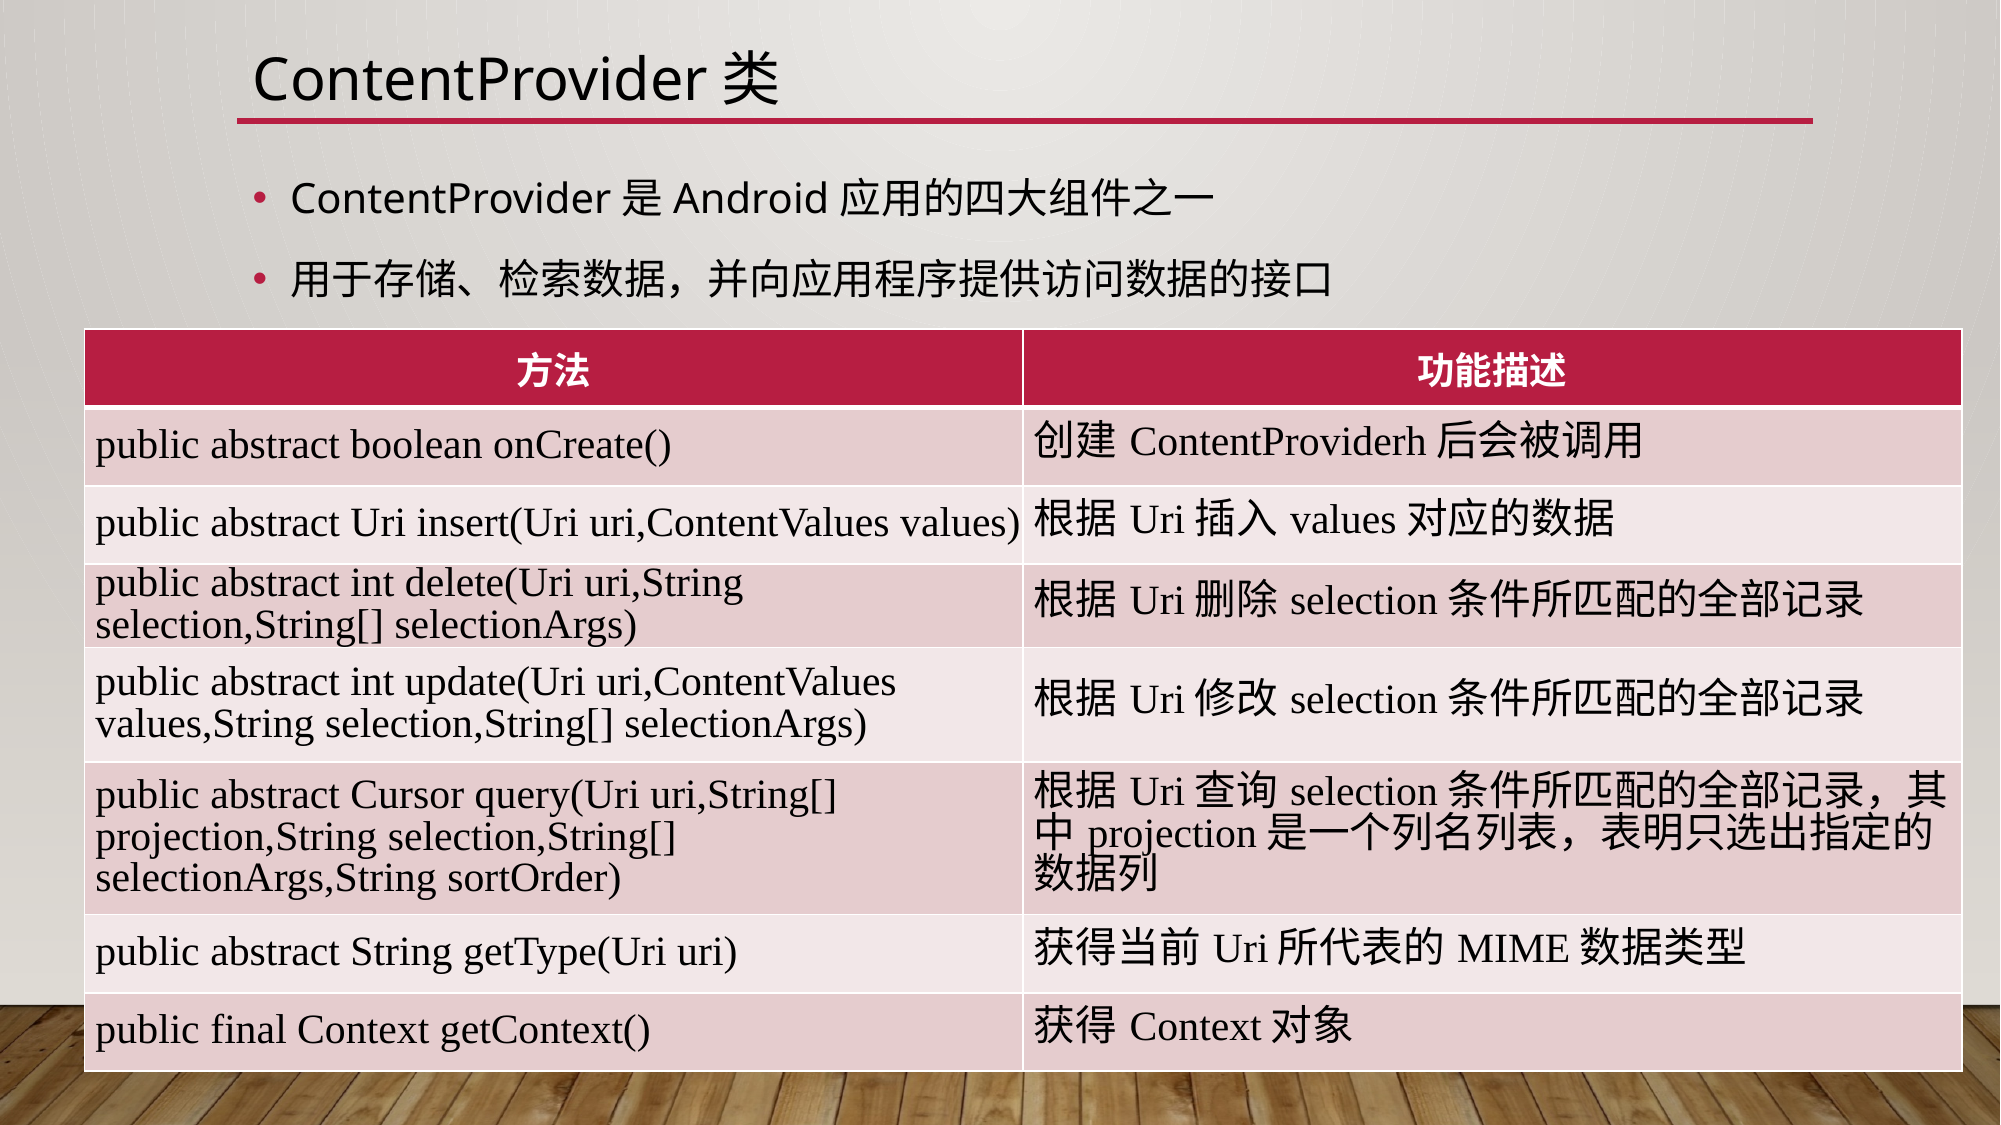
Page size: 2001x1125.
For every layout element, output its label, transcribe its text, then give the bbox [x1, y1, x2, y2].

table_cell 根据Uri删除selection条件所匹配的全部记录 [1024, 565, 1961, 647]
table_cell 获得Context对象 [1024, 994, 1961, 1070]
table_cell 根据Uri插入values对应的数据 [1024, 487, 1961, 563]
table_cell 获得当前Uri所代表的MIME数据类型 [1024, 915, 1961, 992]
title ContentProvider类 [237, 41, 1813, 122]
table_cell public abstract String getType(Uri uri) [85, 915, 1022, 992]
table_cell public abstract int delete(Uri uri,String selection,String[] selectionArgs) [85, 565, 1022, 647]
table_cell 根据Uri查询selection条件所匹配的全部记录，其中projection是一个列名列表，表明只选出指定的数据列 [1024, 763, 1961, 914]
table_header 功能描述 [1024, 330, 1961, 405]
table_cell public abstract Uri insert(Uri uri,ContentValues values) [85, 487, 1022, 563]
table_cell public final Context getContext() [85, 994, 1022, 1070]
table_cell public abstract boolean onCreate() [85, 410, 1022, 485]
picture [0, 1005, 2000, 1125]
table_header 方法 [85, 330, 1022, 405]
table_cell public abstract int update(Uri uri,ContentValues values,String selection,String[] selectionArgs) [85, 648, 1022, 761]
table_cell 根据Uri修改selection条件所匹配的全部记录 [1024, 648, 1961, 761]
list ContentProvider是Android应用的四大组件之一 用于存储、检索数据，并向应用程序提供访问数据的接口 [237, 154, 1813, 328]
table_cell public abstract Cursor query(Uri uri,String[] projection,String selection,String[] selectionArgs,String sortOrder) [85, 763, 1022, 914]
table_cell 创建ContentProviderh后会被调用 [1024, 410, 1961, 485]
